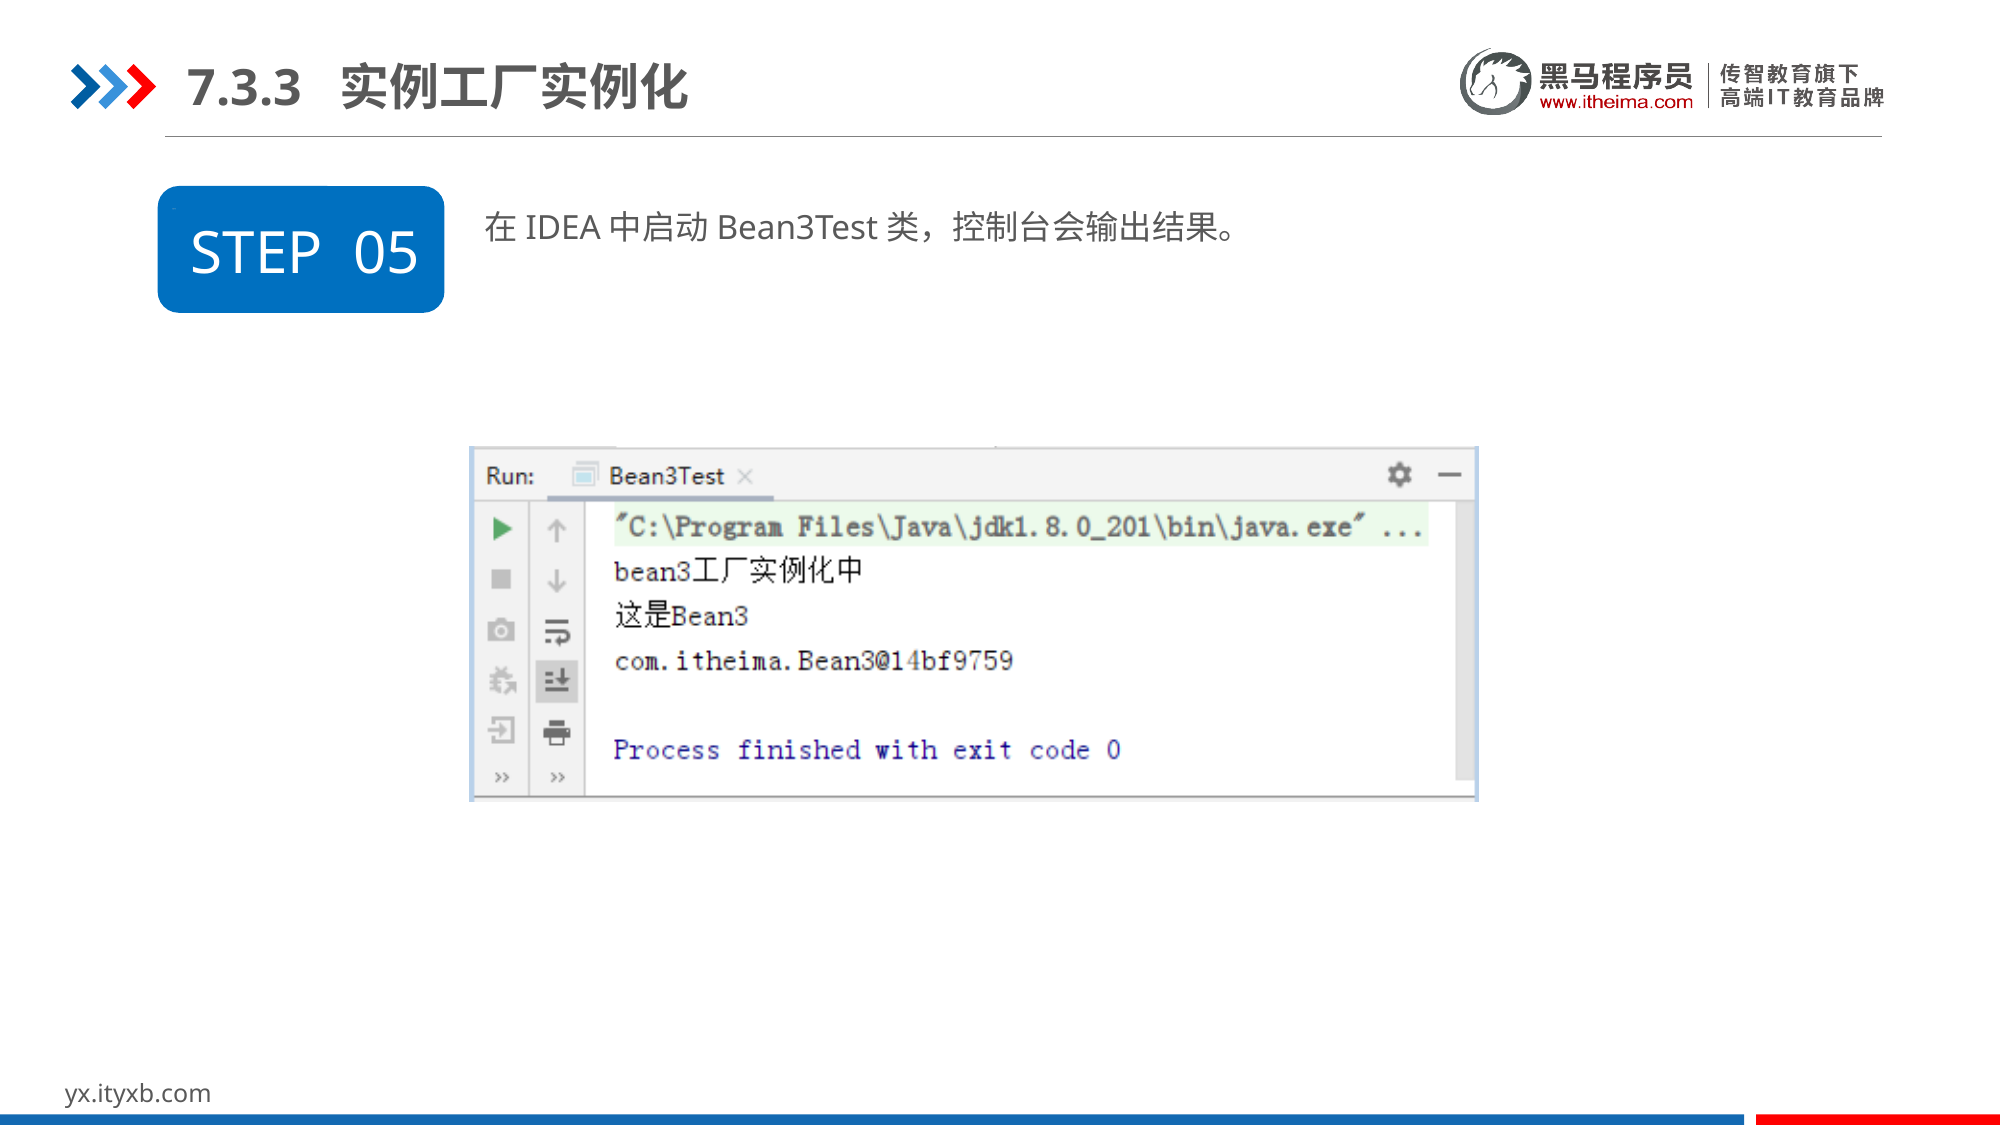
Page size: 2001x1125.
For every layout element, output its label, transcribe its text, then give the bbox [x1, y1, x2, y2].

picture [1460, 48, 1887, 115]
text_box [156, 184, 446, 314]
picture [469, 446, 1479, 802]
text_box STEP 05 [172, 208, 439, 293]
text_box 7.3.3 实例工厂实例化 [187, 43, 719, 127]
text_box 在IDEA中启动Bean3Test类，控制台会输出结果。 [469, 179, 1862, 254]
